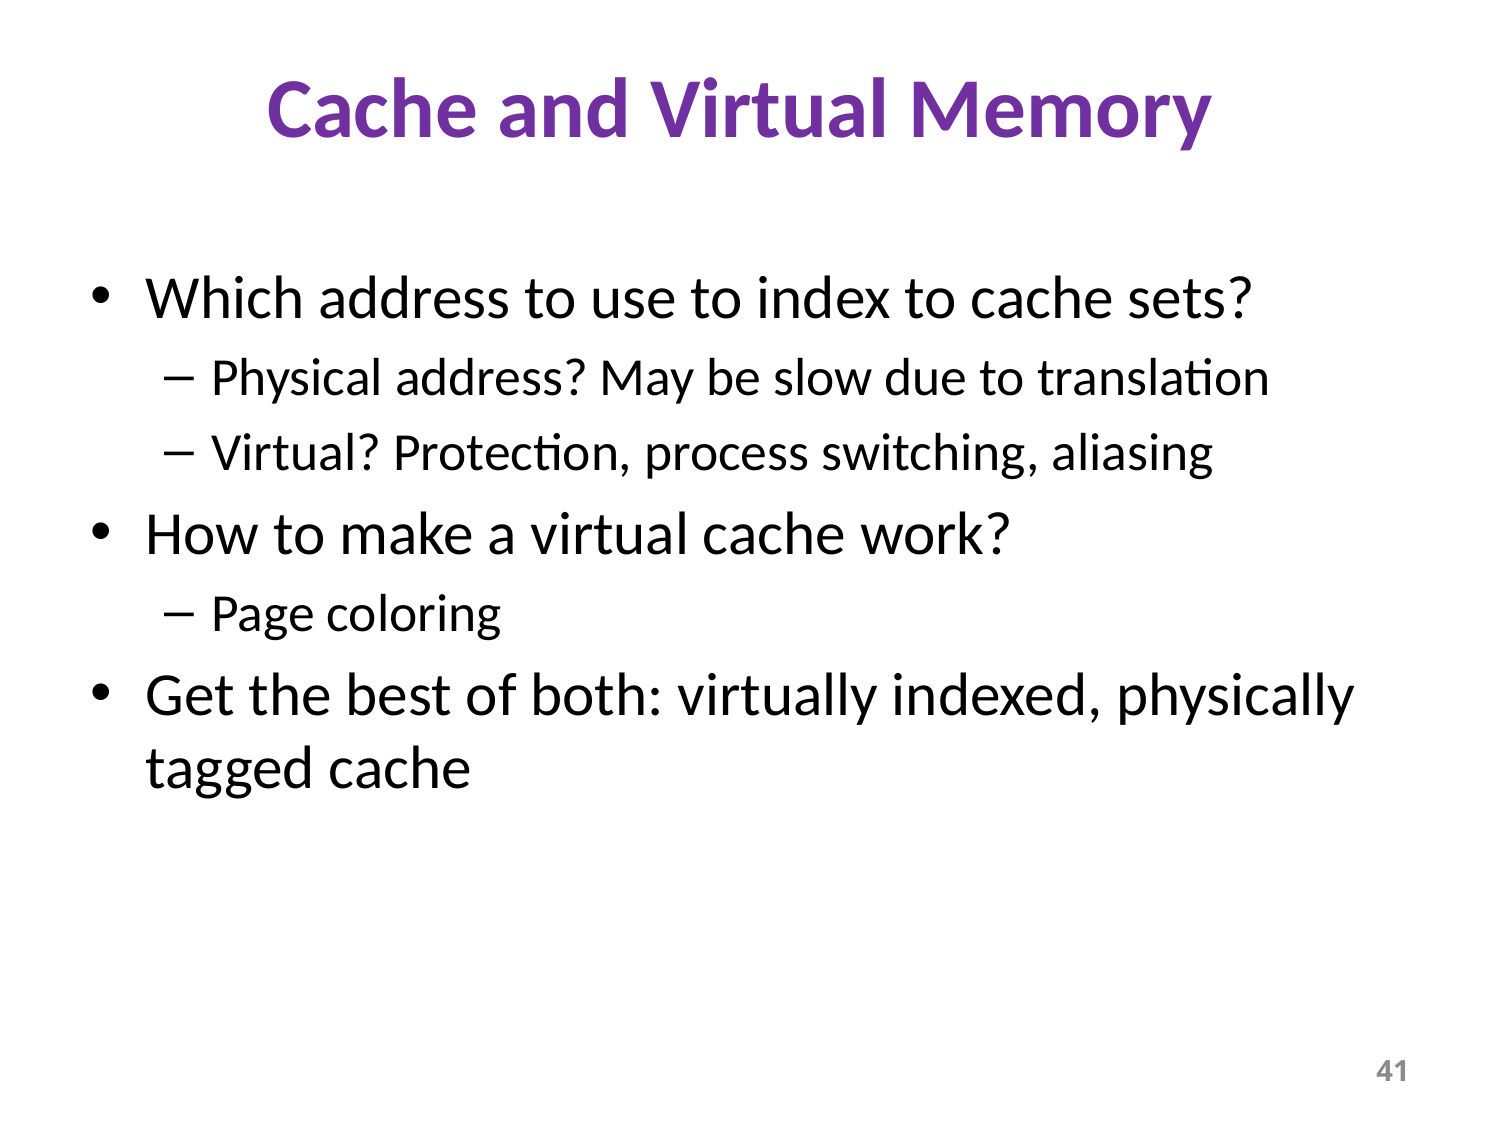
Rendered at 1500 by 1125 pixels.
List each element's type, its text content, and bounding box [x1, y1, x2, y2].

slide_number 41 [1074, 1042, 1425, 1103]
title Cache and Virtual Memory [75, 45, 1425, 163]
list Which address to use to index to cache sets? Physical address? May be slow due to translation Virtual? Protection, process switching, aliasing How to make a virtual cache work? Page coloring Get the best of both: virtually indexed, physically tagged cache [75, 249, 1417, 813]
